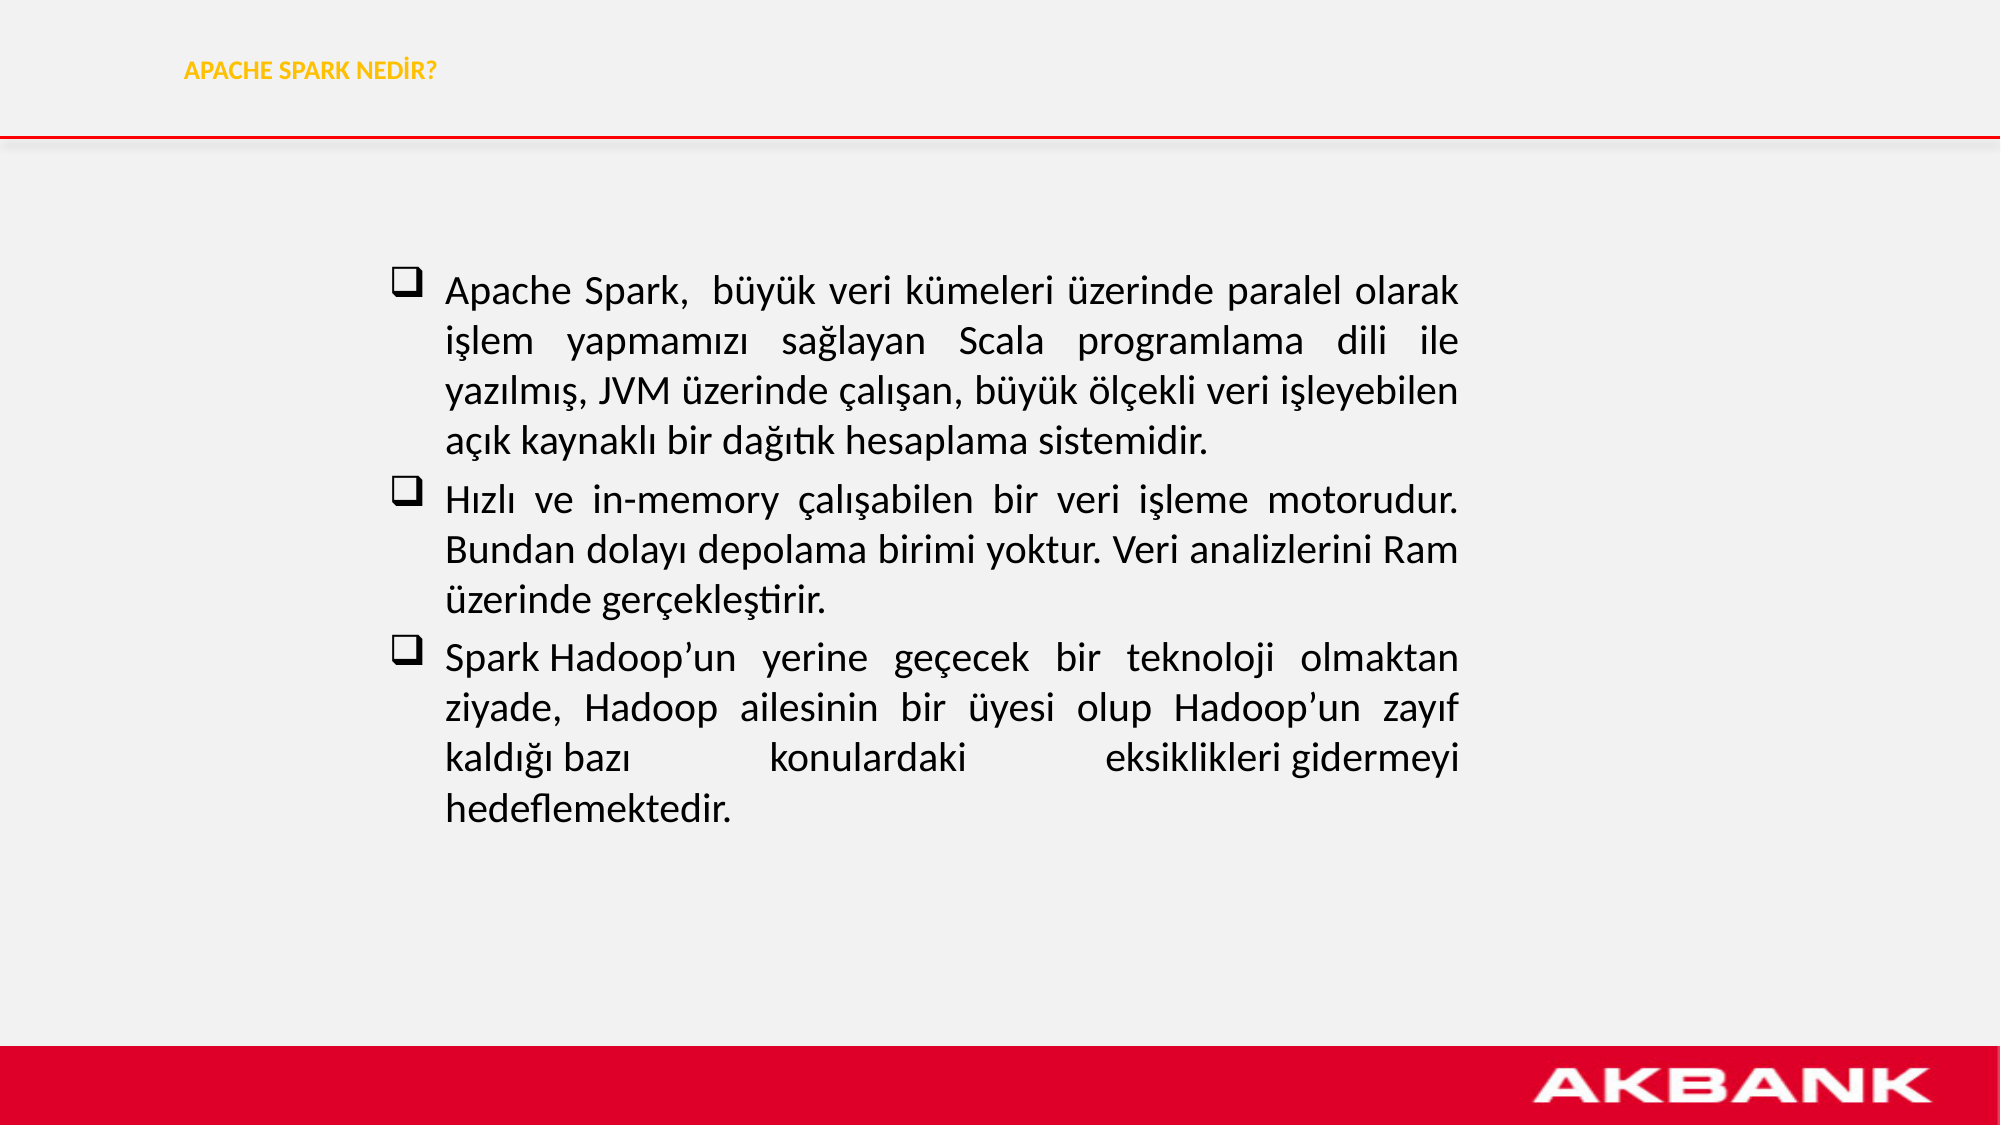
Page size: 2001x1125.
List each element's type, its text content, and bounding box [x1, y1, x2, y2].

title APACHE SPARK NEDİR? [99, 44, 1901, 126]
list Apache Spark, büyük veri kümeleri üzerinde paralel olarak işlem yapmamızı sağlayan Scala programlama dili ile yazılmış, JVM üzerinde çalışan, büyük ölçekli veri işleyebilen açık kaynaklı bir dağıtık hesaplama sistemidir. Hızlı ve in-memory çalışabilen bir veri işleme motorudur. Bundan dolayı depolama birimi yoktur. Veri analizlerini Ram üzerinde gerçekleştirir. Spark Hadoop’un yerine geçecek bir teknoloji olmaktan ziyade, Hadoop ailesinin bir üyesi olup Hadoop’un zayıf kaldığı bazı konulardaki eksiklikleri gidermeyi hedeflemektedir. [373, 255, 1476, 1047]
picture [0, 1046, 2000, 1125]
